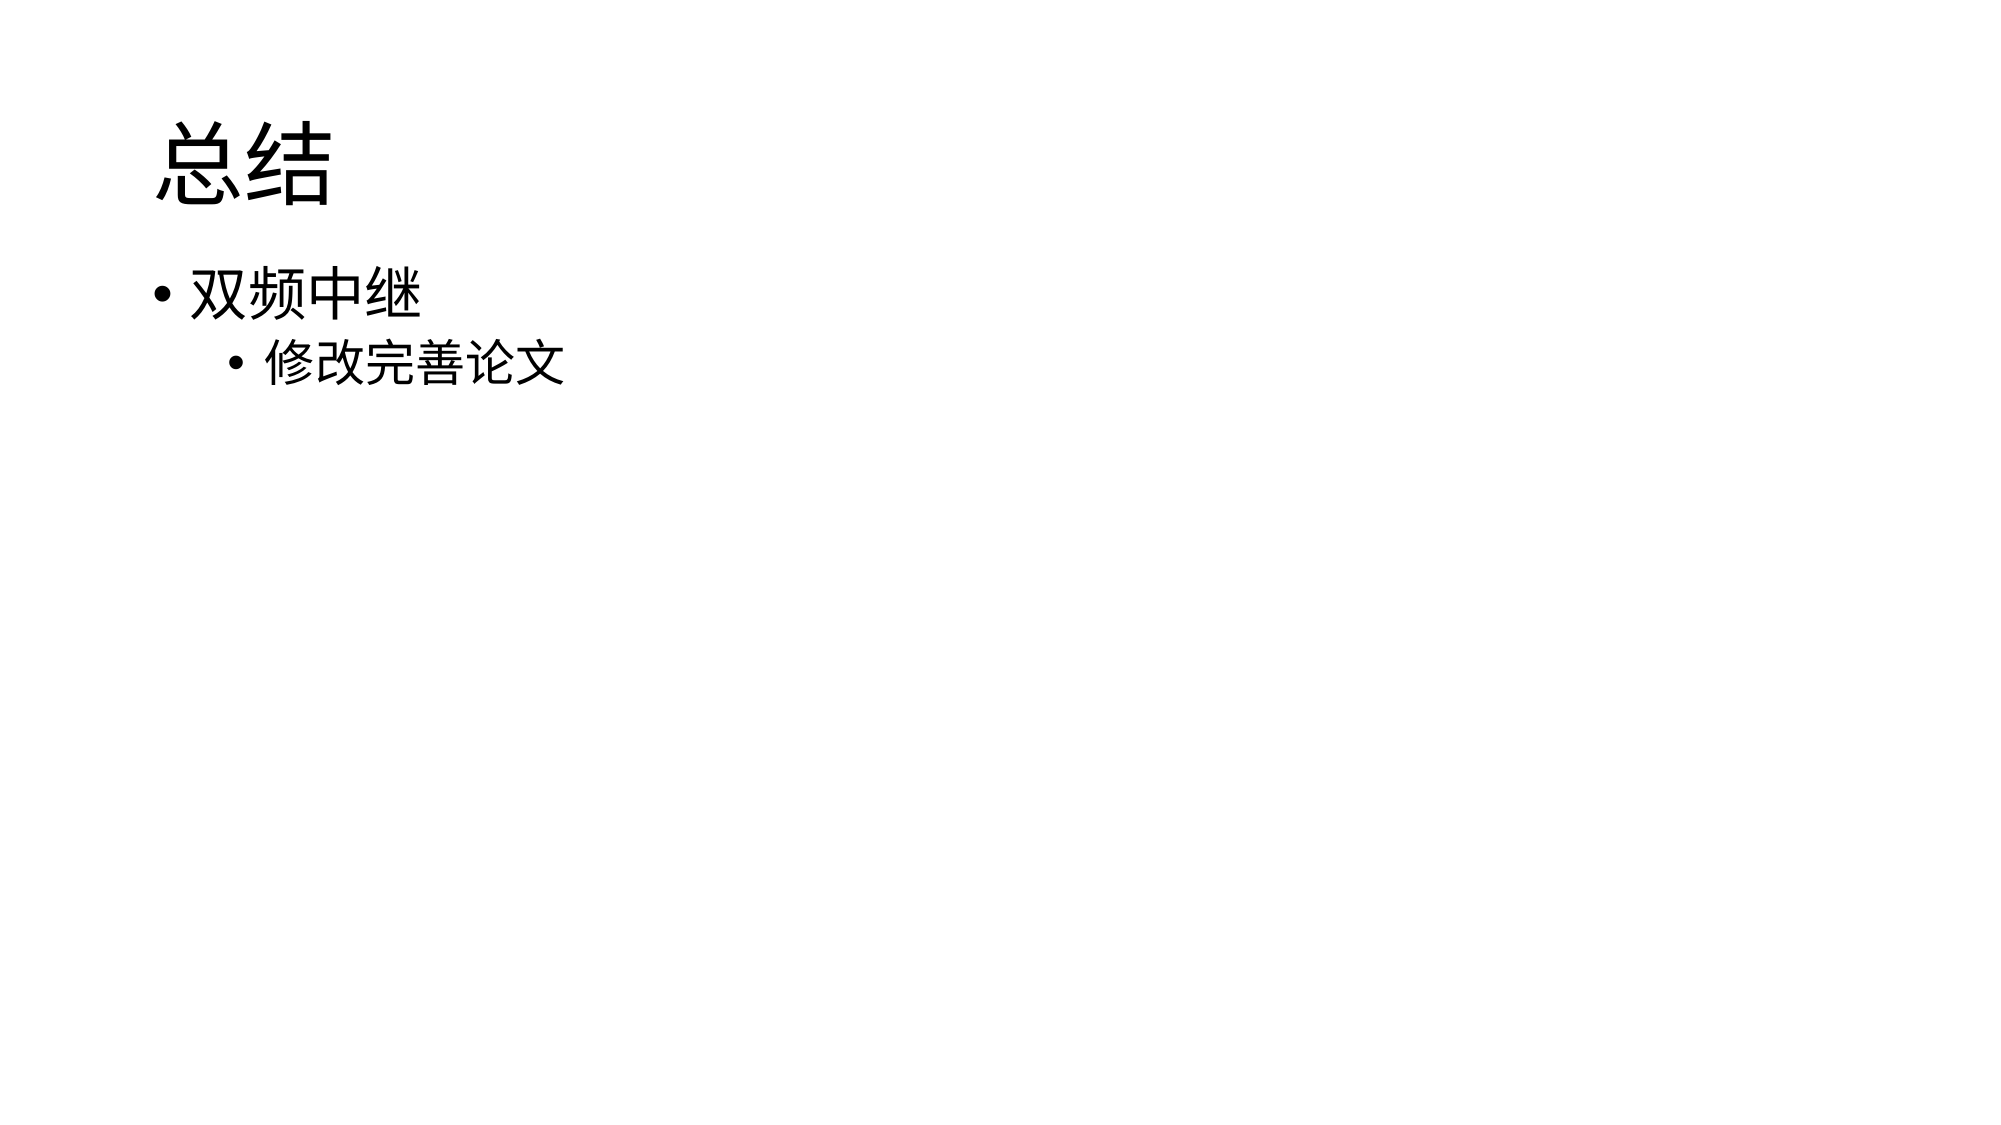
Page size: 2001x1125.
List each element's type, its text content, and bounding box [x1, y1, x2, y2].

title 总结 [137, 59, 1863, 257]
text_box [137, 260, 1863, 1066]
